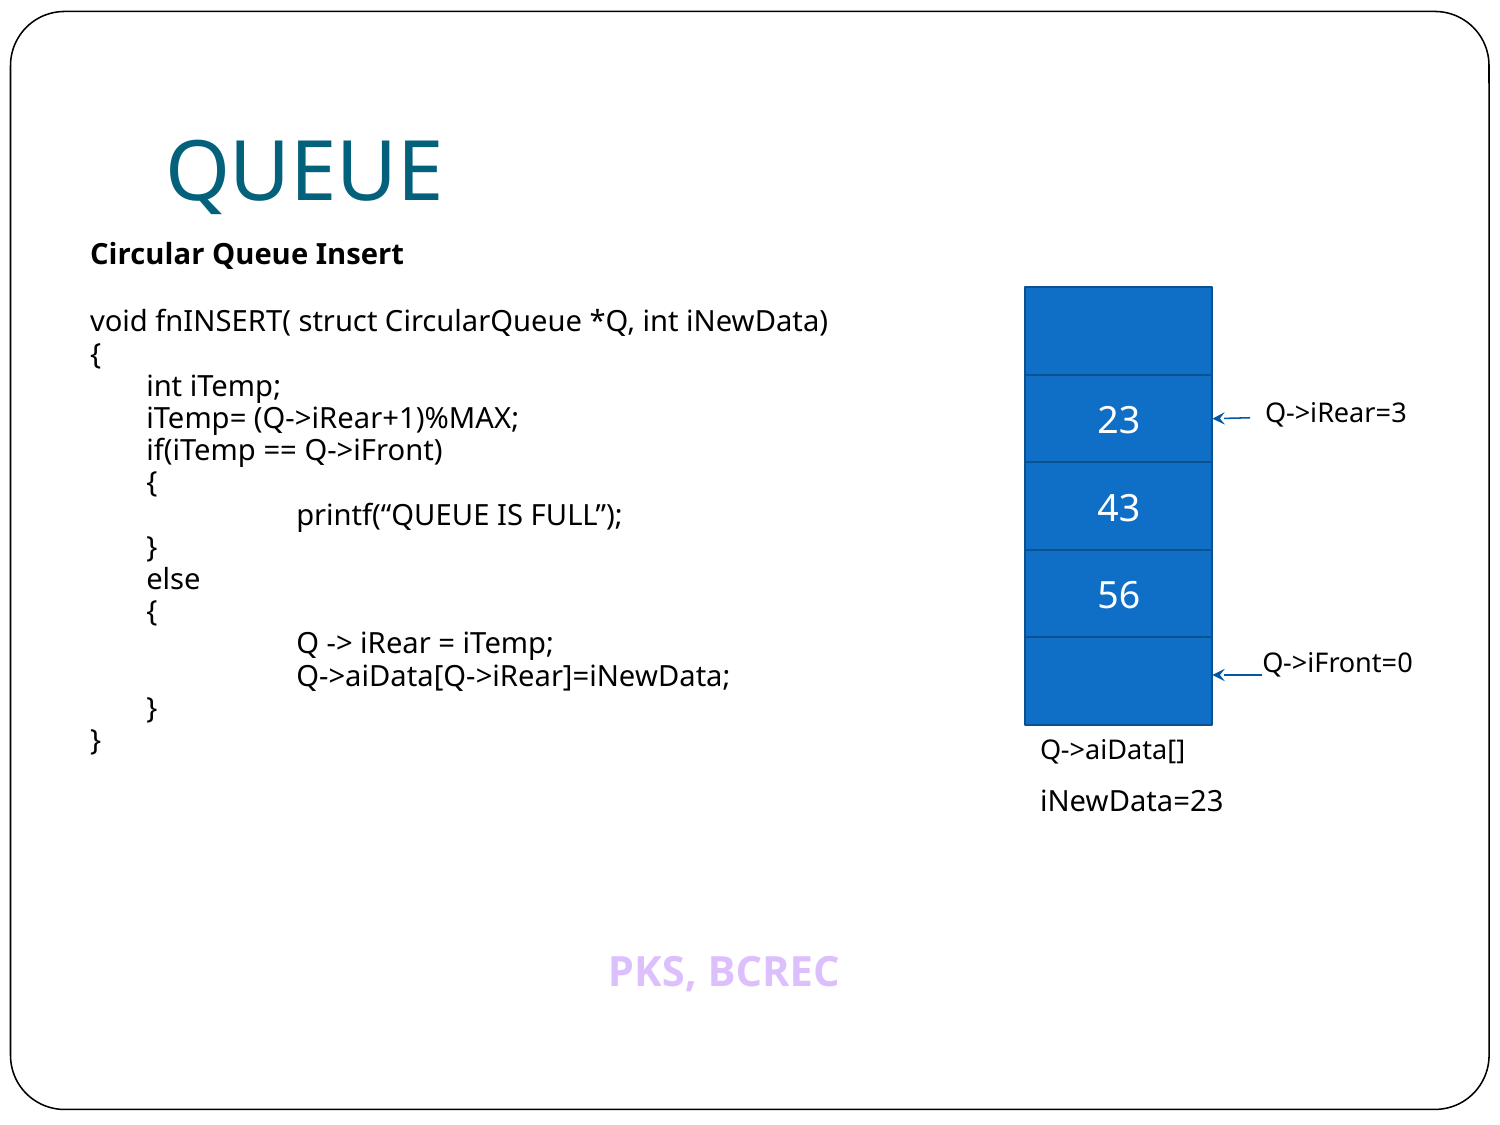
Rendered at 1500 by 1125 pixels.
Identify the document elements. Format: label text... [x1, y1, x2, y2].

text_box [1025, 637, 1213, 724]
text_box Circular Queue Insert void fnINSERT( struct CircularQueue *Q, int iNewData) { int iTemp; iTemp= (Q->iRear+1)%MAX; if(iTemp == Q->iFront) { printf(“QUEUE IS FULL”); } else { Q -> iRear = iTemp; Q->aiData[Q->iRear]=iNewData; } } [75, 237, 1025, 1125]
text_box 23 [1025, 374, 1213, 463]
text_box Q->iFront=0 [1247, 637, 1463, 698]
text_box Q->iRear=3 [1250, 387, 1454, 448]
text_box Q->aiData[] [1024, 724, 1233, 786]
text_box 43 [1025, 463, 1213, 549]
title QUEUE [150, 45, 1425, 233]
text_box [1025, 287, 1213, 374]
text_box 56 [1025, 549, 1213, 637]
text_box iNewData=23 [1024, 774, 1264, 836]
